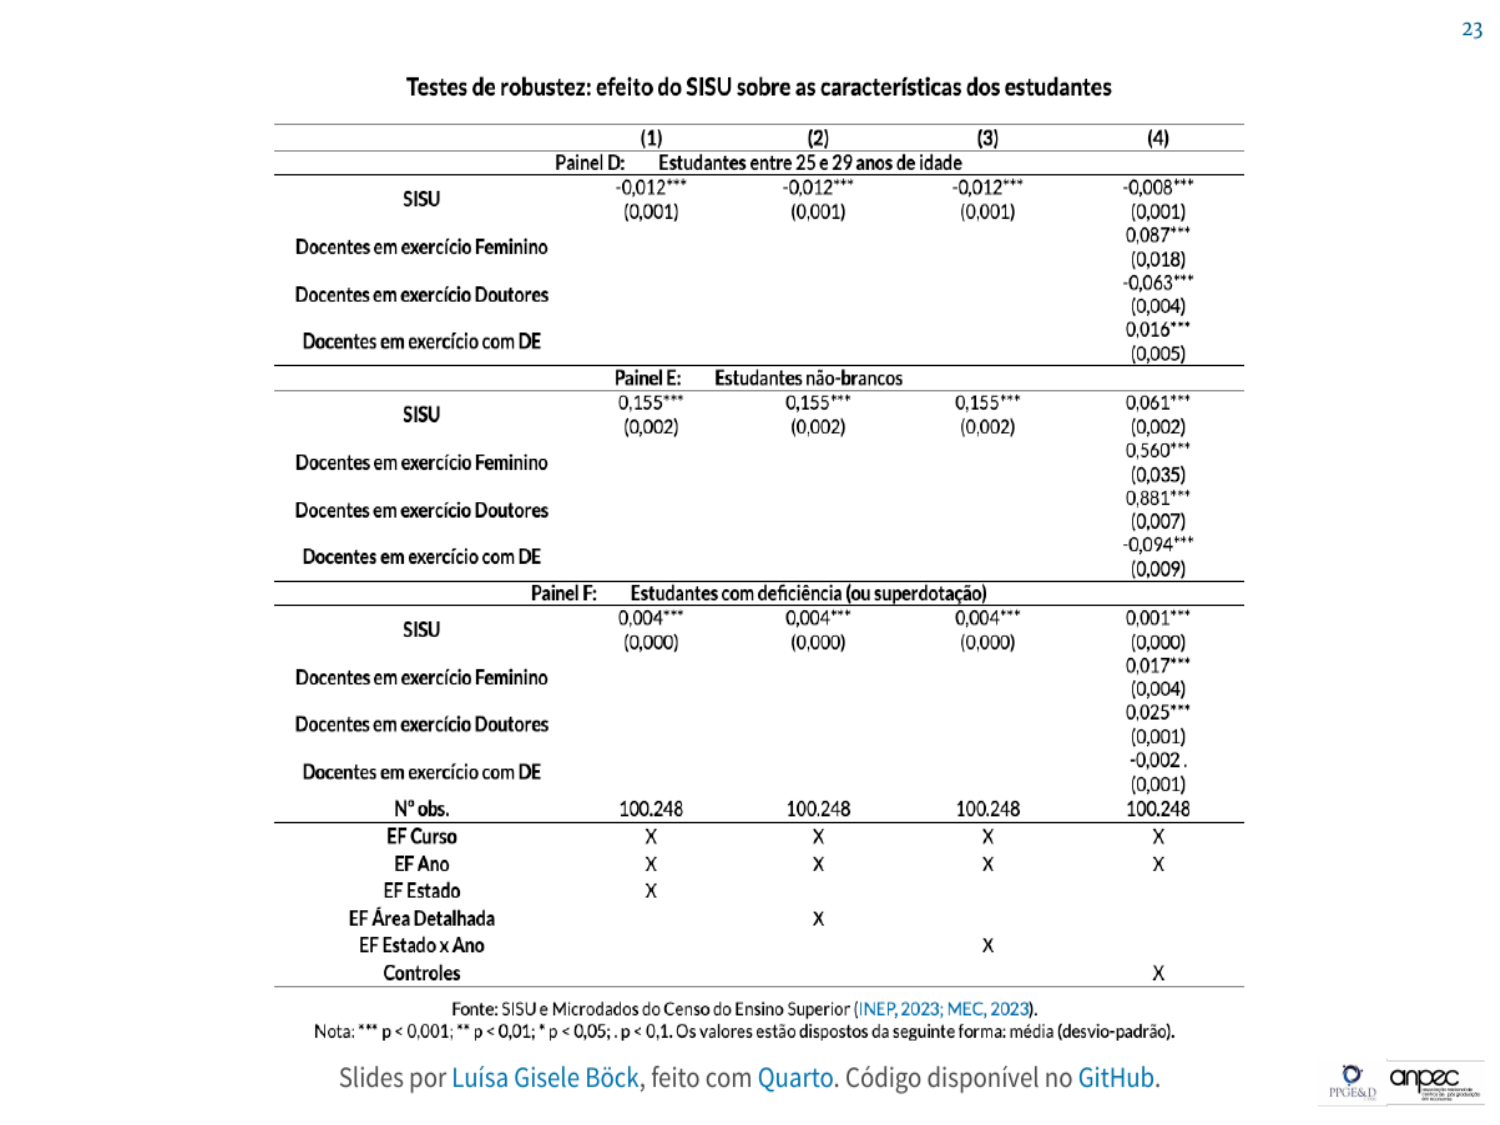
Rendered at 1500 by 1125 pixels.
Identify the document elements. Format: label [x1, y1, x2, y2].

list [0, 0, 1500, 1125]
